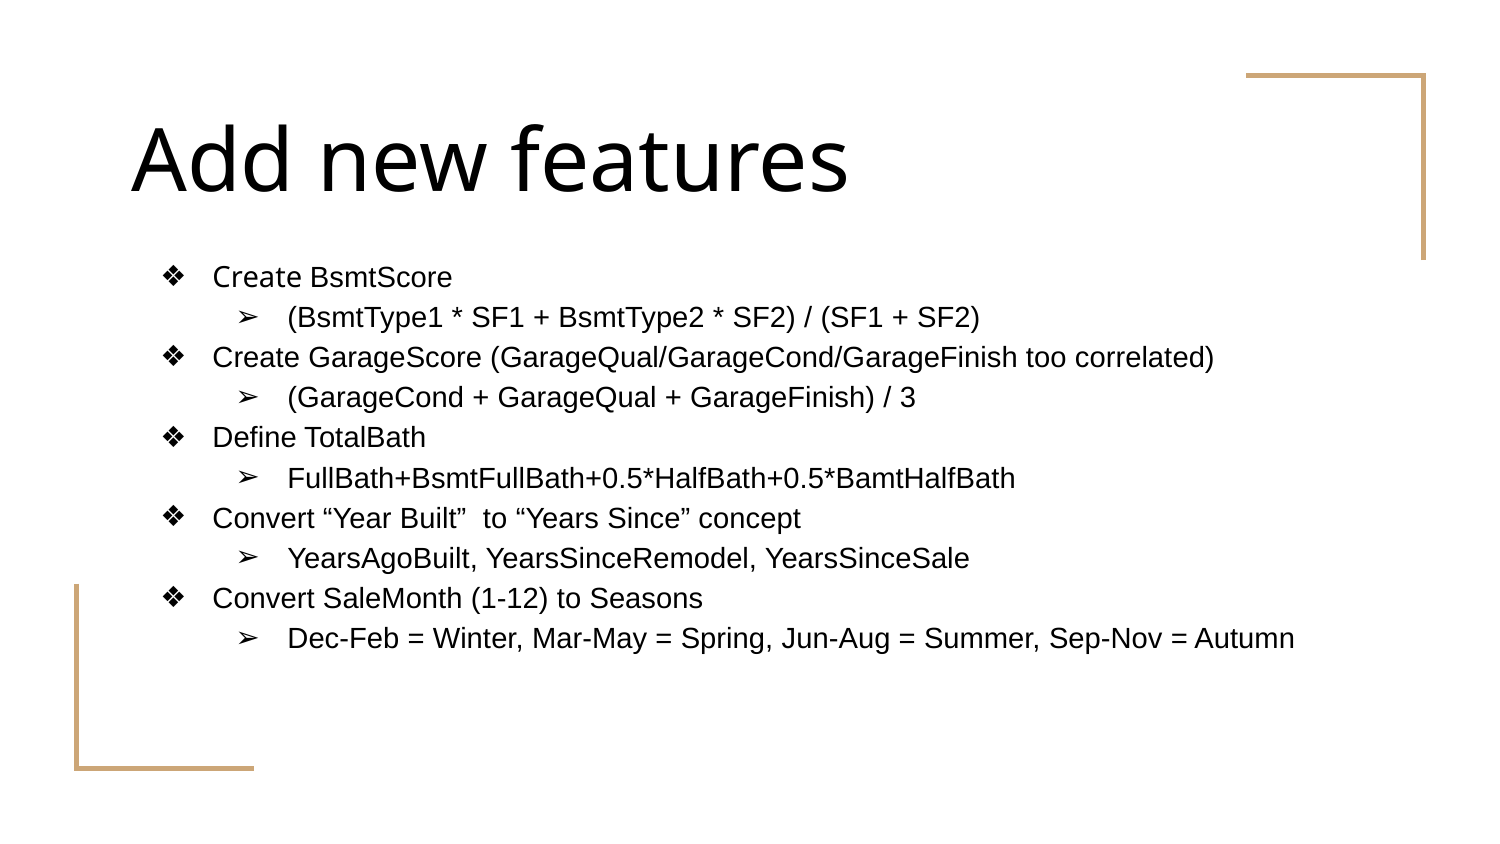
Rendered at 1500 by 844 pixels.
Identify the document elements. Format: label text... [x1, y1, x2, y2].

title Add new features [116, 92, 1363, 221]
text_box Create BsmtScore (BsmtType1 * SF1 + BsmtType2 * SF2) / (SF1 + SF2) Create GarageScore (GarageQual/GarageCond/GarageFinish too correlated) (GarageCond + GarageQual + GarageFinish) / 3 Define TotalBath FullBath+BsmtFullBath+0.5*HalfBath+0.5*BamtHalfBath Convert “Year Built” to “Years Since” concept YearsAgoBuilt, YearsSinceRemodel, YearsSinceSale Convert SaleMonth (1-12) to Seasons Dec-Feb = Winter, Mar-May = Spring, Jun-Aug = Summer, Sep-Nov = Autumn [122, 237, 1357, 753]
